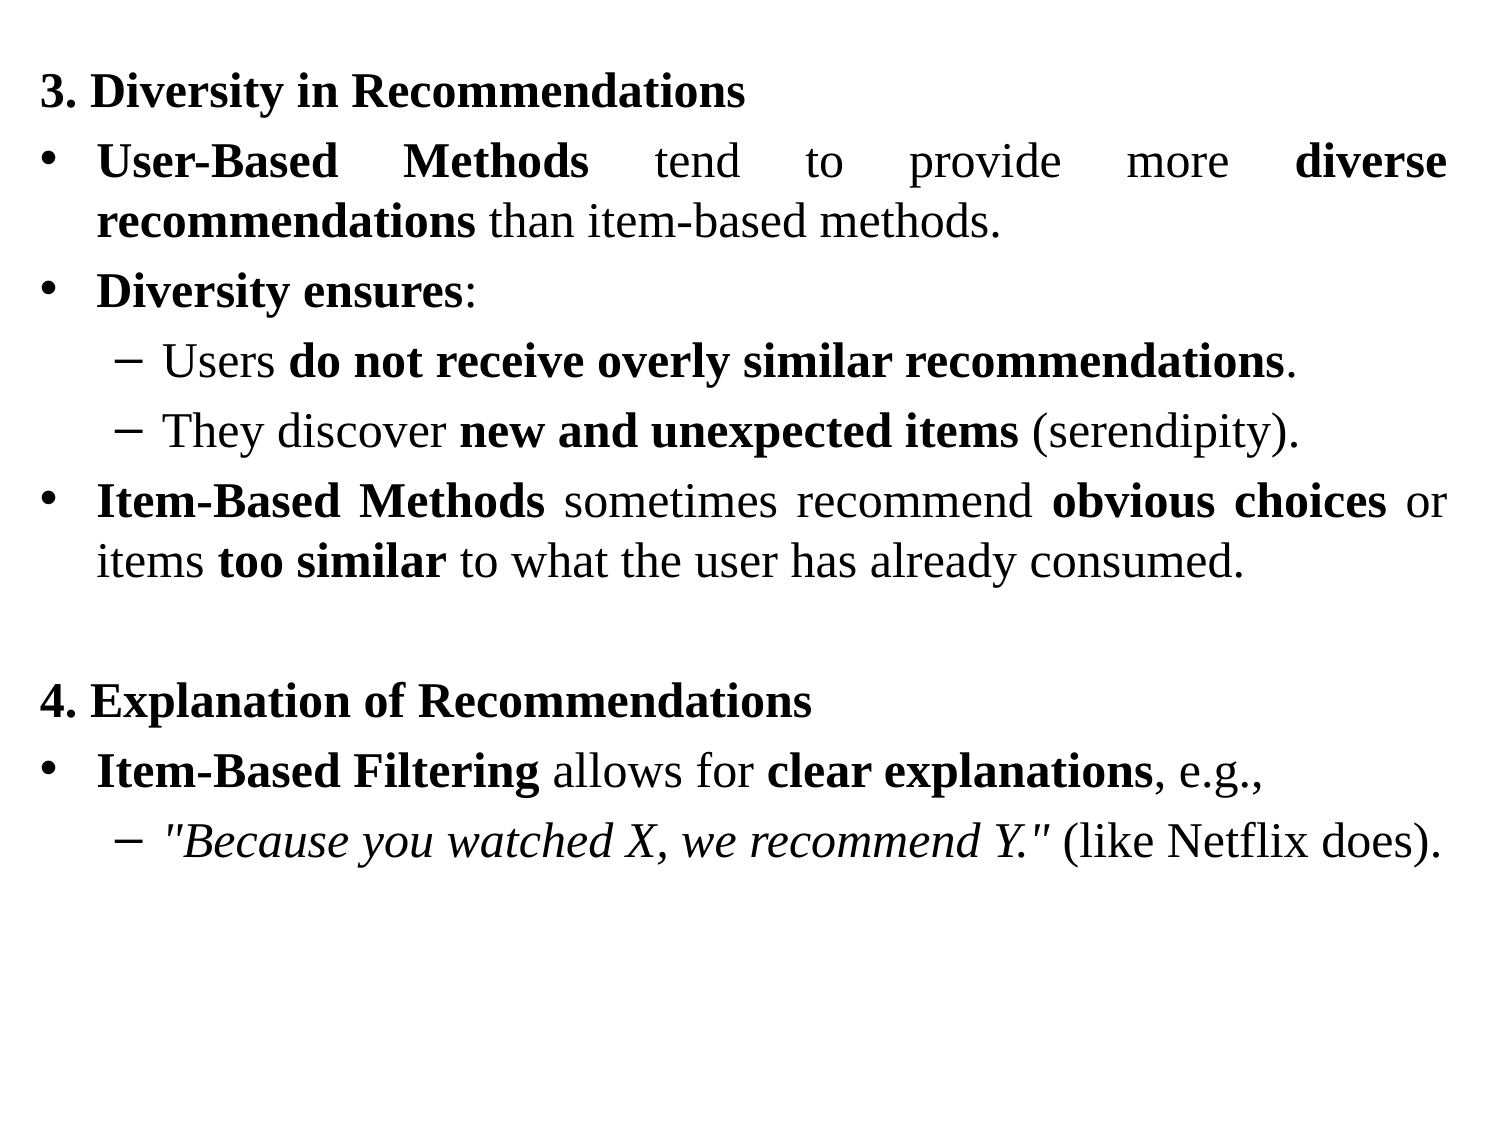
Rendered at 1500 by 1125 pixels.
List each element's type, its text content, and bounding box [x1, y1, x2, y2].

list 3. Diversity in Recommendations User-Based Methods tend to provide more diverse recommendations than item-based methods. Diversity ensures: Users do not receive overly similar recommendations. They discover new and unexpected items (serendipity). Item-Based Methods sometimes recommend obvious choices or items too similar to what the user has already consumed. 4. Explanation of Recommendations Item-Based Filtering allows for clear explanations, e.g., "Because you watched X, we recommend Y." (like Netflix does). [24, 50, 1463, 1075]
